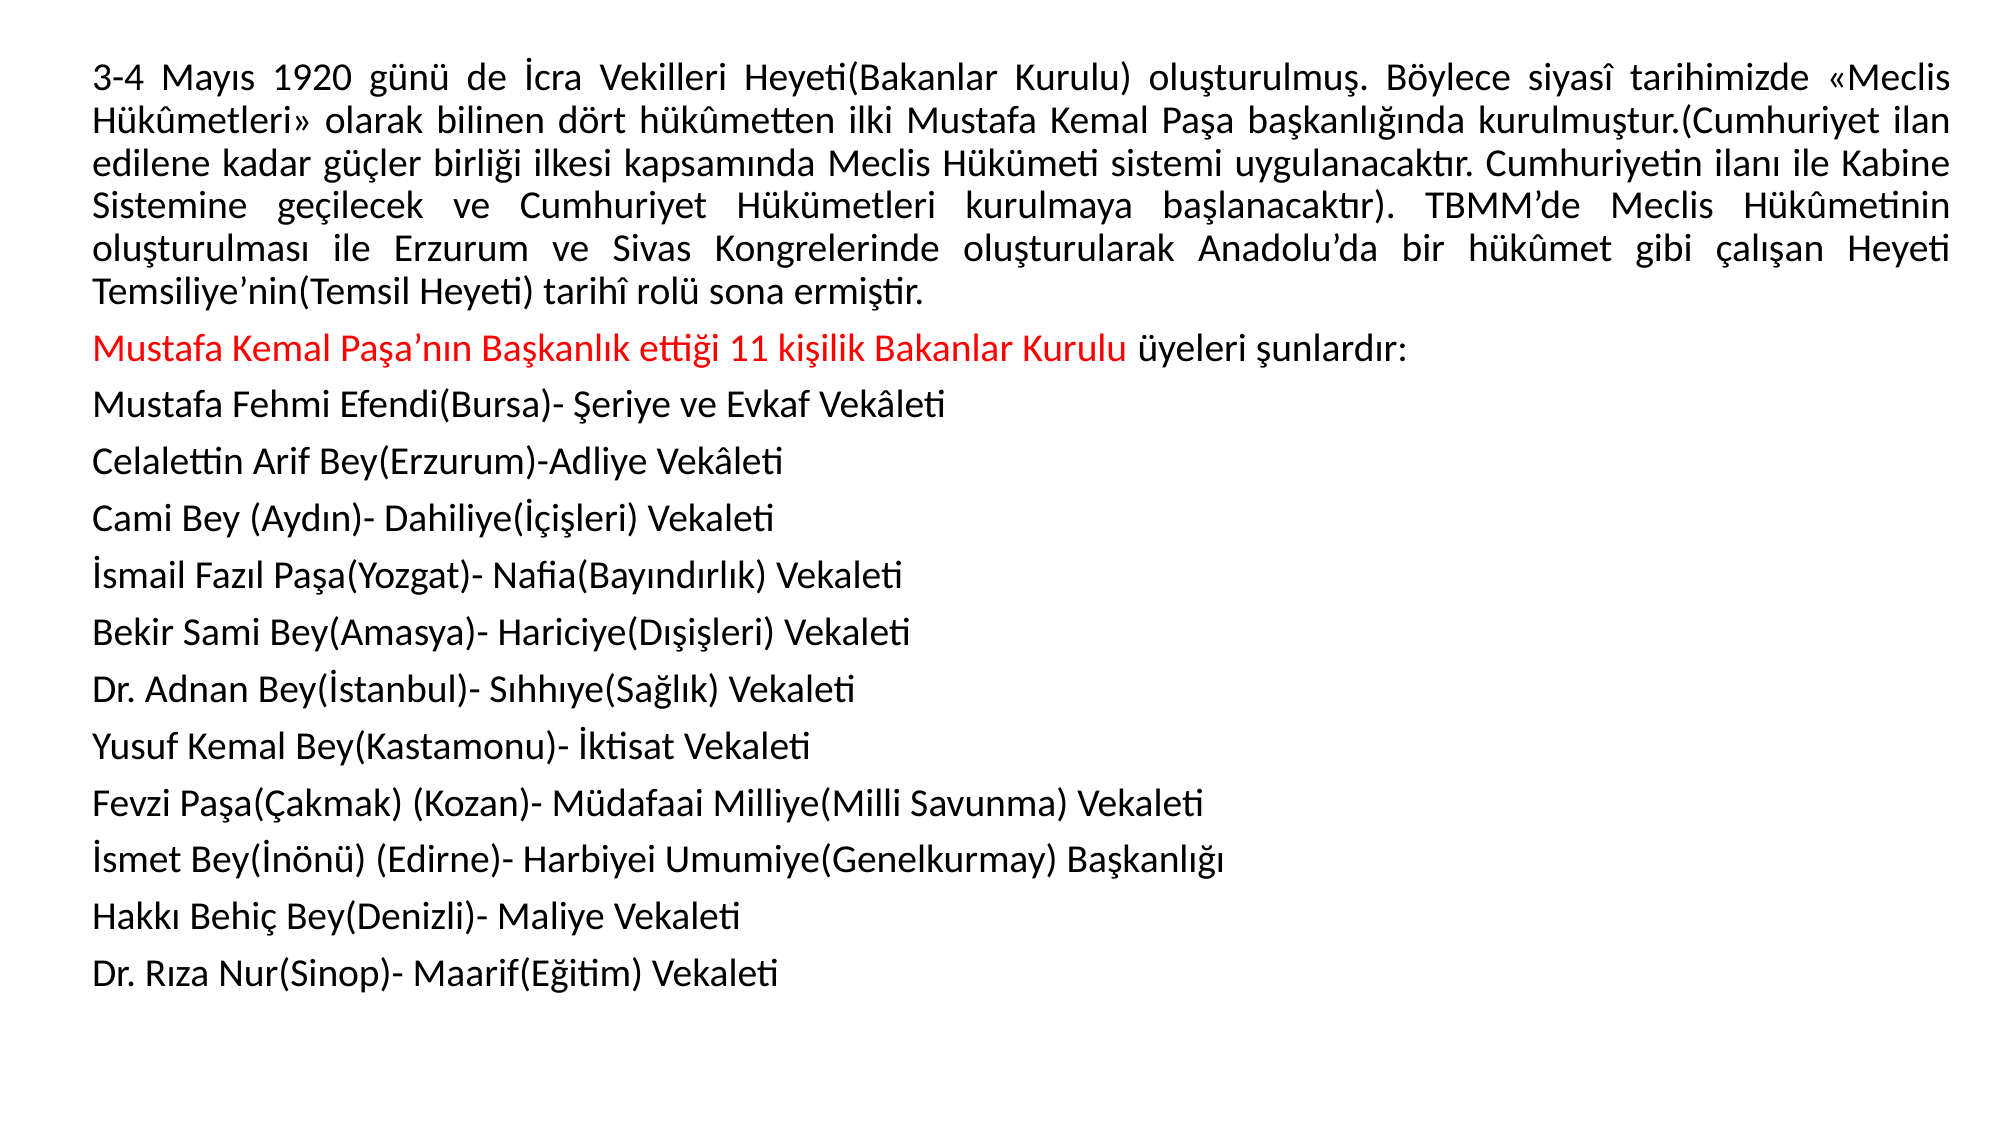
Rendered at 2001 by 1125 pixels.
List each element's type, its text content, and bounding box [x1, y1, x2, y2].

list 3-4 Mayıs 1920 günü de İcra Vekilleri Heyeti(Bakanlar Kurulu) oluşturulmuş. Böylece siyasî tarihimizde «Meclis Hükûmetleri» olarak bilinen dört hükûmetten ilki Mustafa Kemal Paşa başkanlığında kurulmuştur.(Cumhuriyet ilan edilene kadar güçler birliği ilkesi kapsamında Meclis Hükümeti sistemi uygulanacaktır. Cumhuriyetin ilanı ile Kabine Sistemine geçilecek ve Cumhuriyet Hükümetleri kurulmaya başlanacaktır). TBMM’de Meclis Hükûmetinin oluşturulması ile Erzurum ve Sivas Kongrelerinde oluşturularak Anadolu’da bir hükûmet gibi çalışan Heyeti Temsiliye’nin(Temsil Heyeti) tarihî rolü sona ermiştir. Mustafa Kemal Paşa’nın Başkanlık ettiği 11 kişilik Bakanlar Kurulu üyeleri şunlardır: Mustafa Fehmi Efendi(Bursa)- Şeriye ve Evkaf Vekâleti Celalettin Arif Bey(Erzurum)-Adliye Vekâleti Cami Bey (Aydın)- Dahiliye(İçişleri) Vekaleti İsmail Fazıl Paşa(Yozgat)- Nafia(Bayındırlık) Vekaleti Bekir Sami Bey(Amasya)- Hariciye(Dışişleri) Vekaleti Dr. Adnan Bey(İstanbul)- Sıhhıye(Sağlık) Vekaleti Yusuf Kemal Bey(Kastamonu)- İktisat Vekaleti Fevzi Paşa(Çakmak) (Kozan)- Müdafaai Milliye(Milli Savunma) Vekaleti İsmet Bey(İnönü) (Edirne)- Harbiyei Umumiye(Genelkurmay) Başkanlığı Hakkı Behiç Bey(Denizli)- Maliye Vekaleti Dr. Rıza Nur(Sinop)- Maarif(Eğitim) Vekaleti [77, 49, 1969, 1014]
